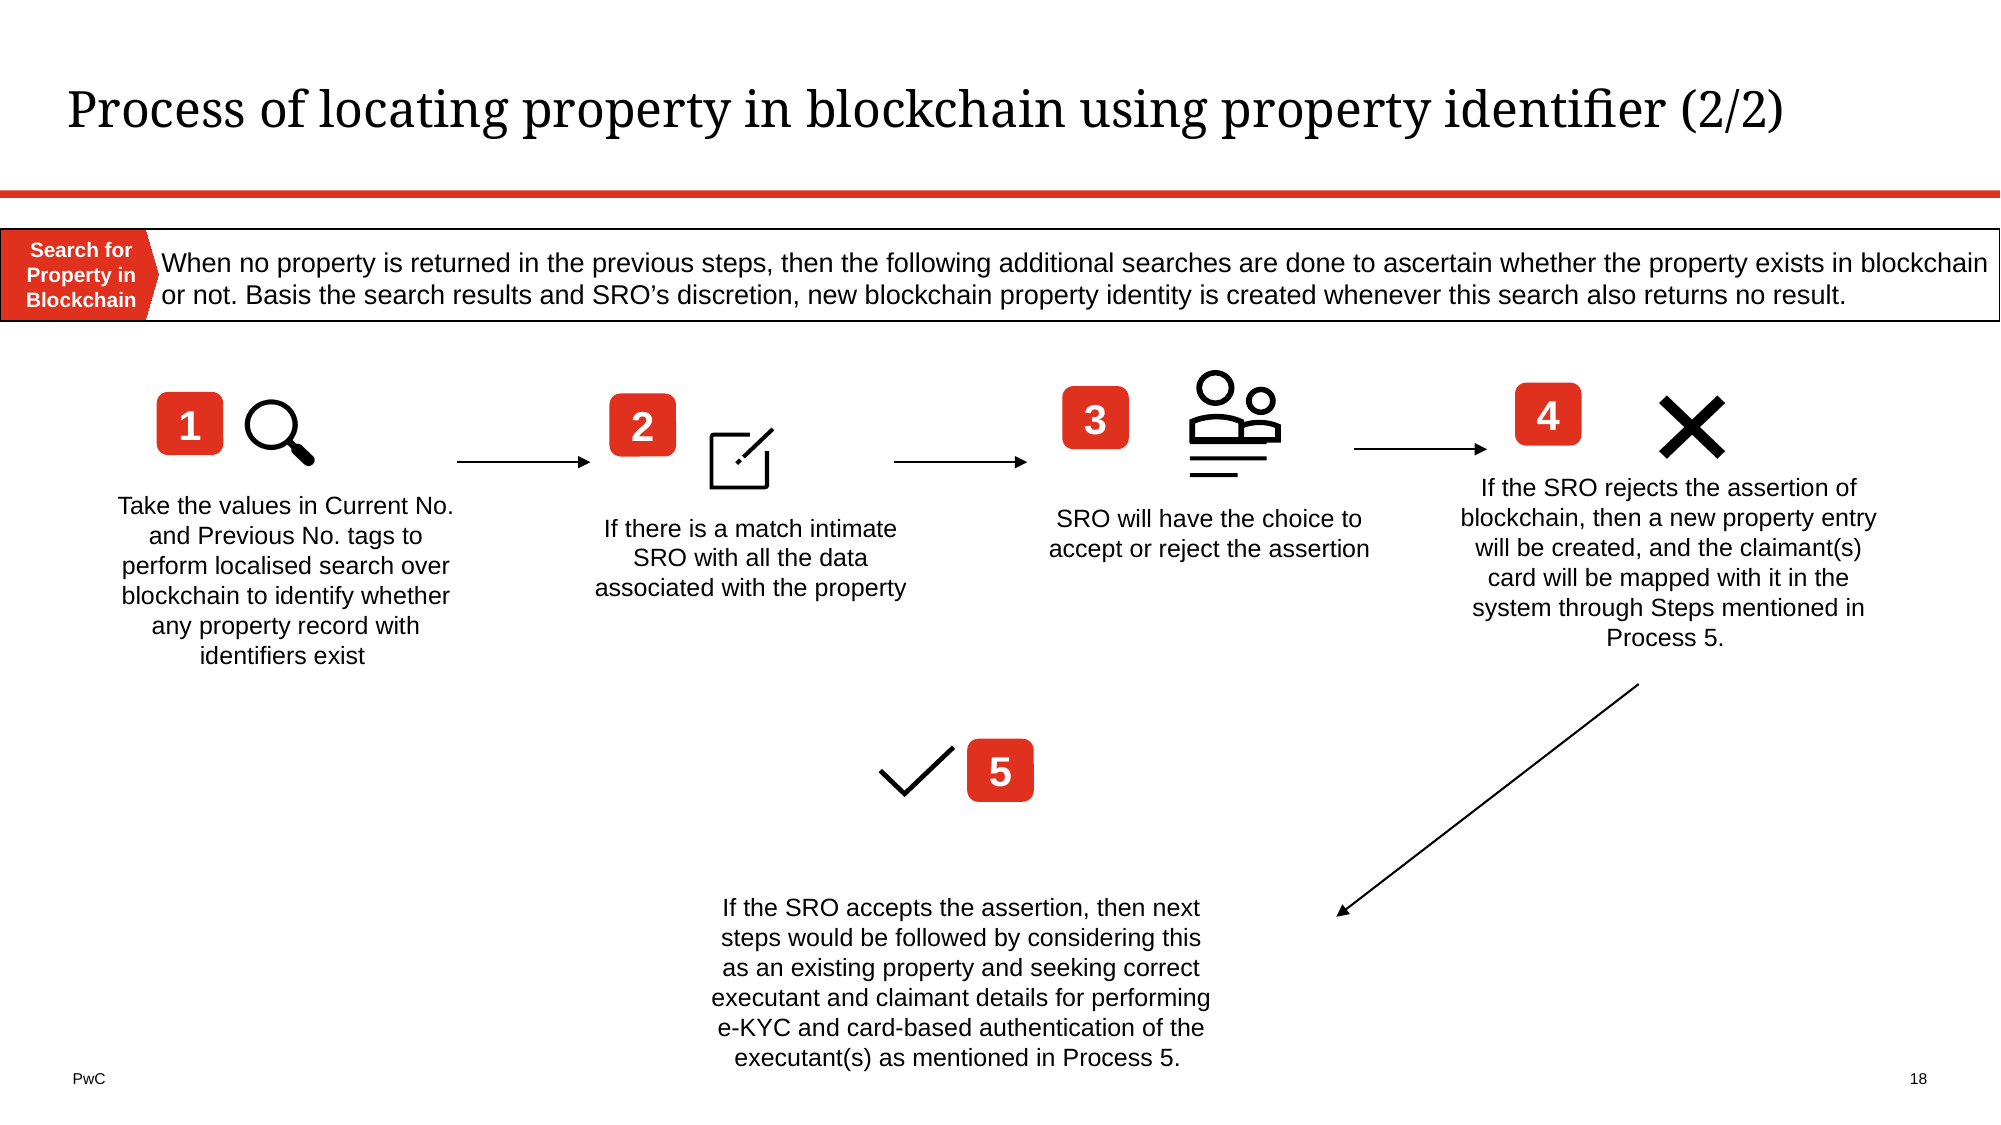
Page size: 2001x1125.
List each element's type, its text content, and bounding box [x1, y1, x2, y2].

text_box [1335, 684, 1639, 918]
slide_number 18 [1637, 1065, 1928, 1088]
text_box [0, 228, 2000, 321]
text_box Process of locating property in blockchain using property identifier (2/2) [67, 86, 1923, 206]
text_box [113, 369, 1887, 1040]
